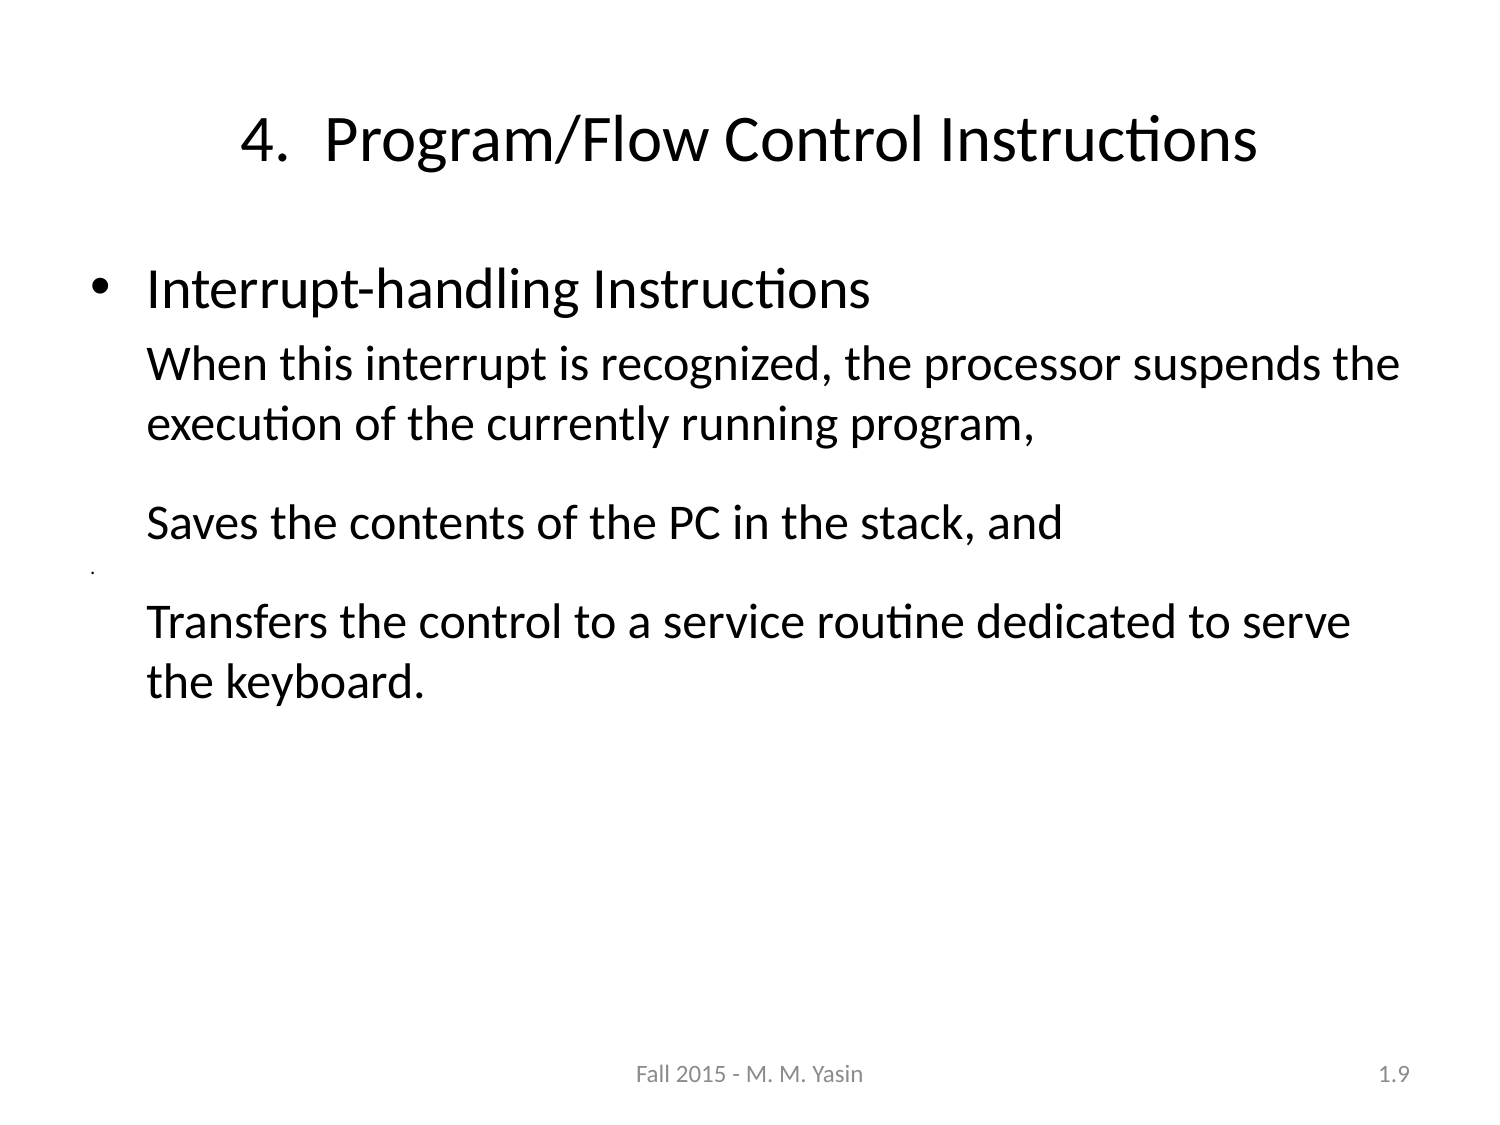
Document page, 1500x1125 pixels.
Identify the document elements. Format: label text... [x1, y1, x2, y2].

footer Fall 2015 - M. M. Yasin [512, 1042, 988, 1103]
list Program/Flow Control Instructions Interrupt-handling Instructions When this interrupt is recognized, the processor suspends the execution of the currently running program, Saves the contents of the PC in the stack, and . Transfers the control to a service routine dedicated to serve the keyboard. [75, 87, 1425, 993]
slide_number 1.9 [1074, 1042, 1425, 1103]
